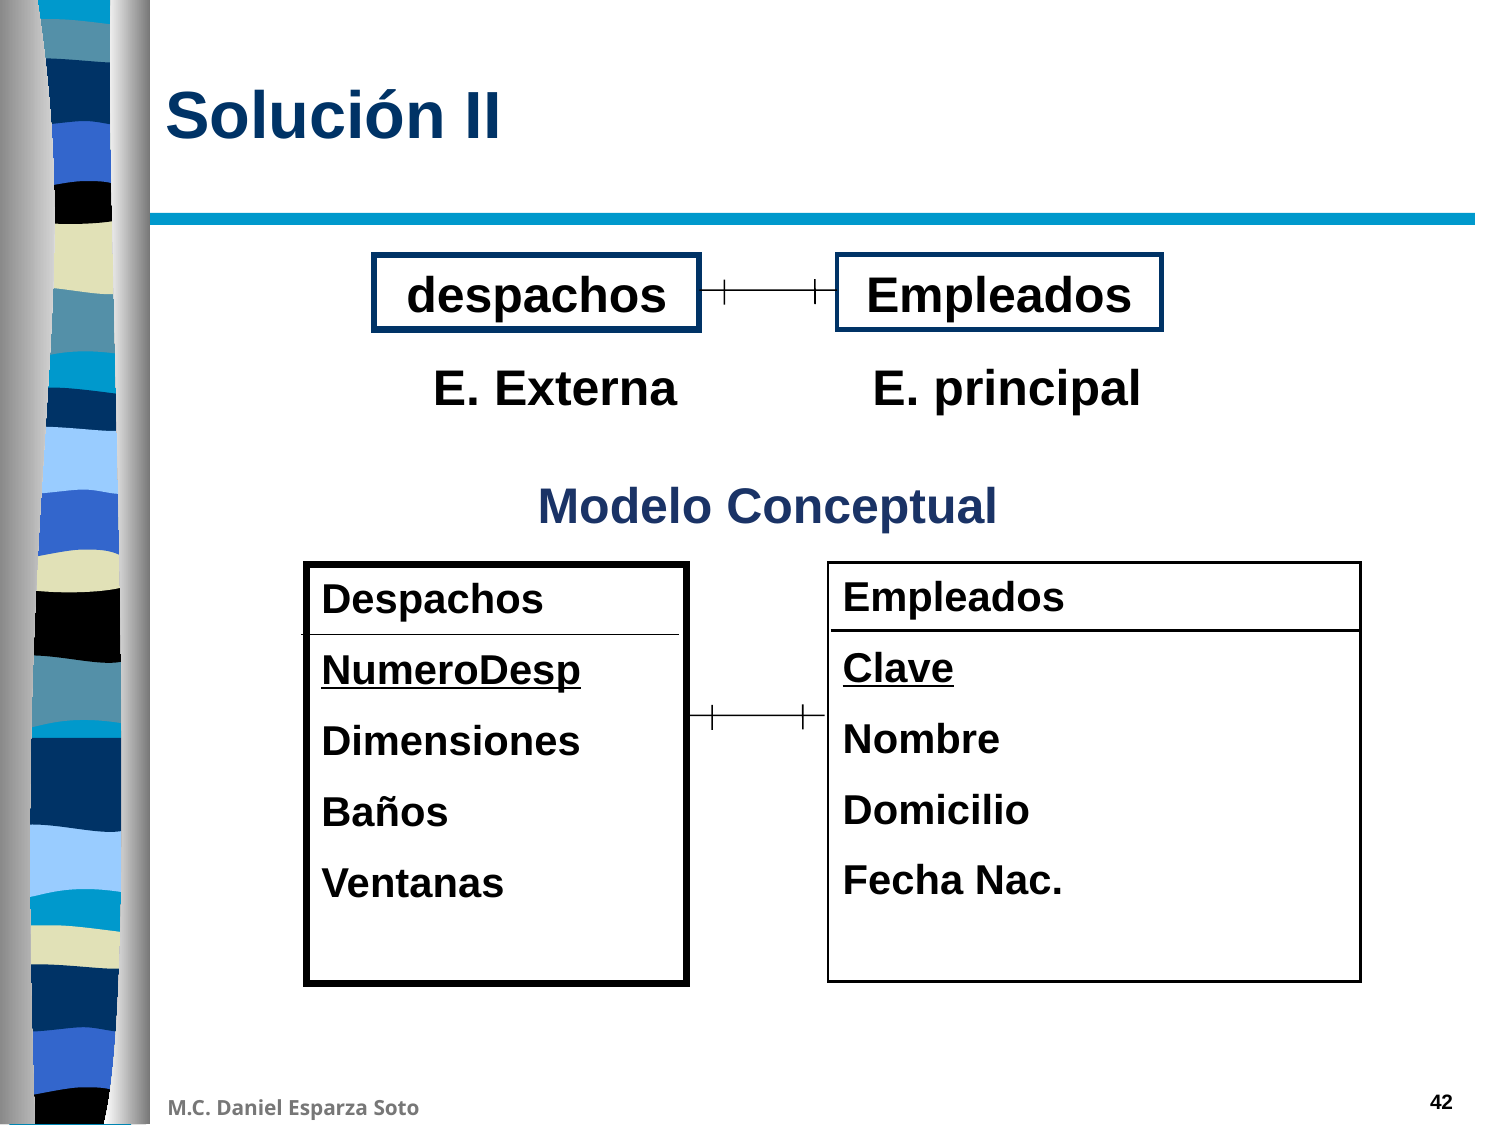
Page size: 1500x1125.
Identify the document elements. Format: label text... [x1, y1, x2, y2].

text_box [374, 254, 1244, 424]
title Solución II [149, 18, 1468, 207]
slide_number 42 [1155, 1081, 1469, 1122]
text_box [300, 562, 1363, 1009]
text_box Modelo Conceptual [355, 466, 1181, 541]
